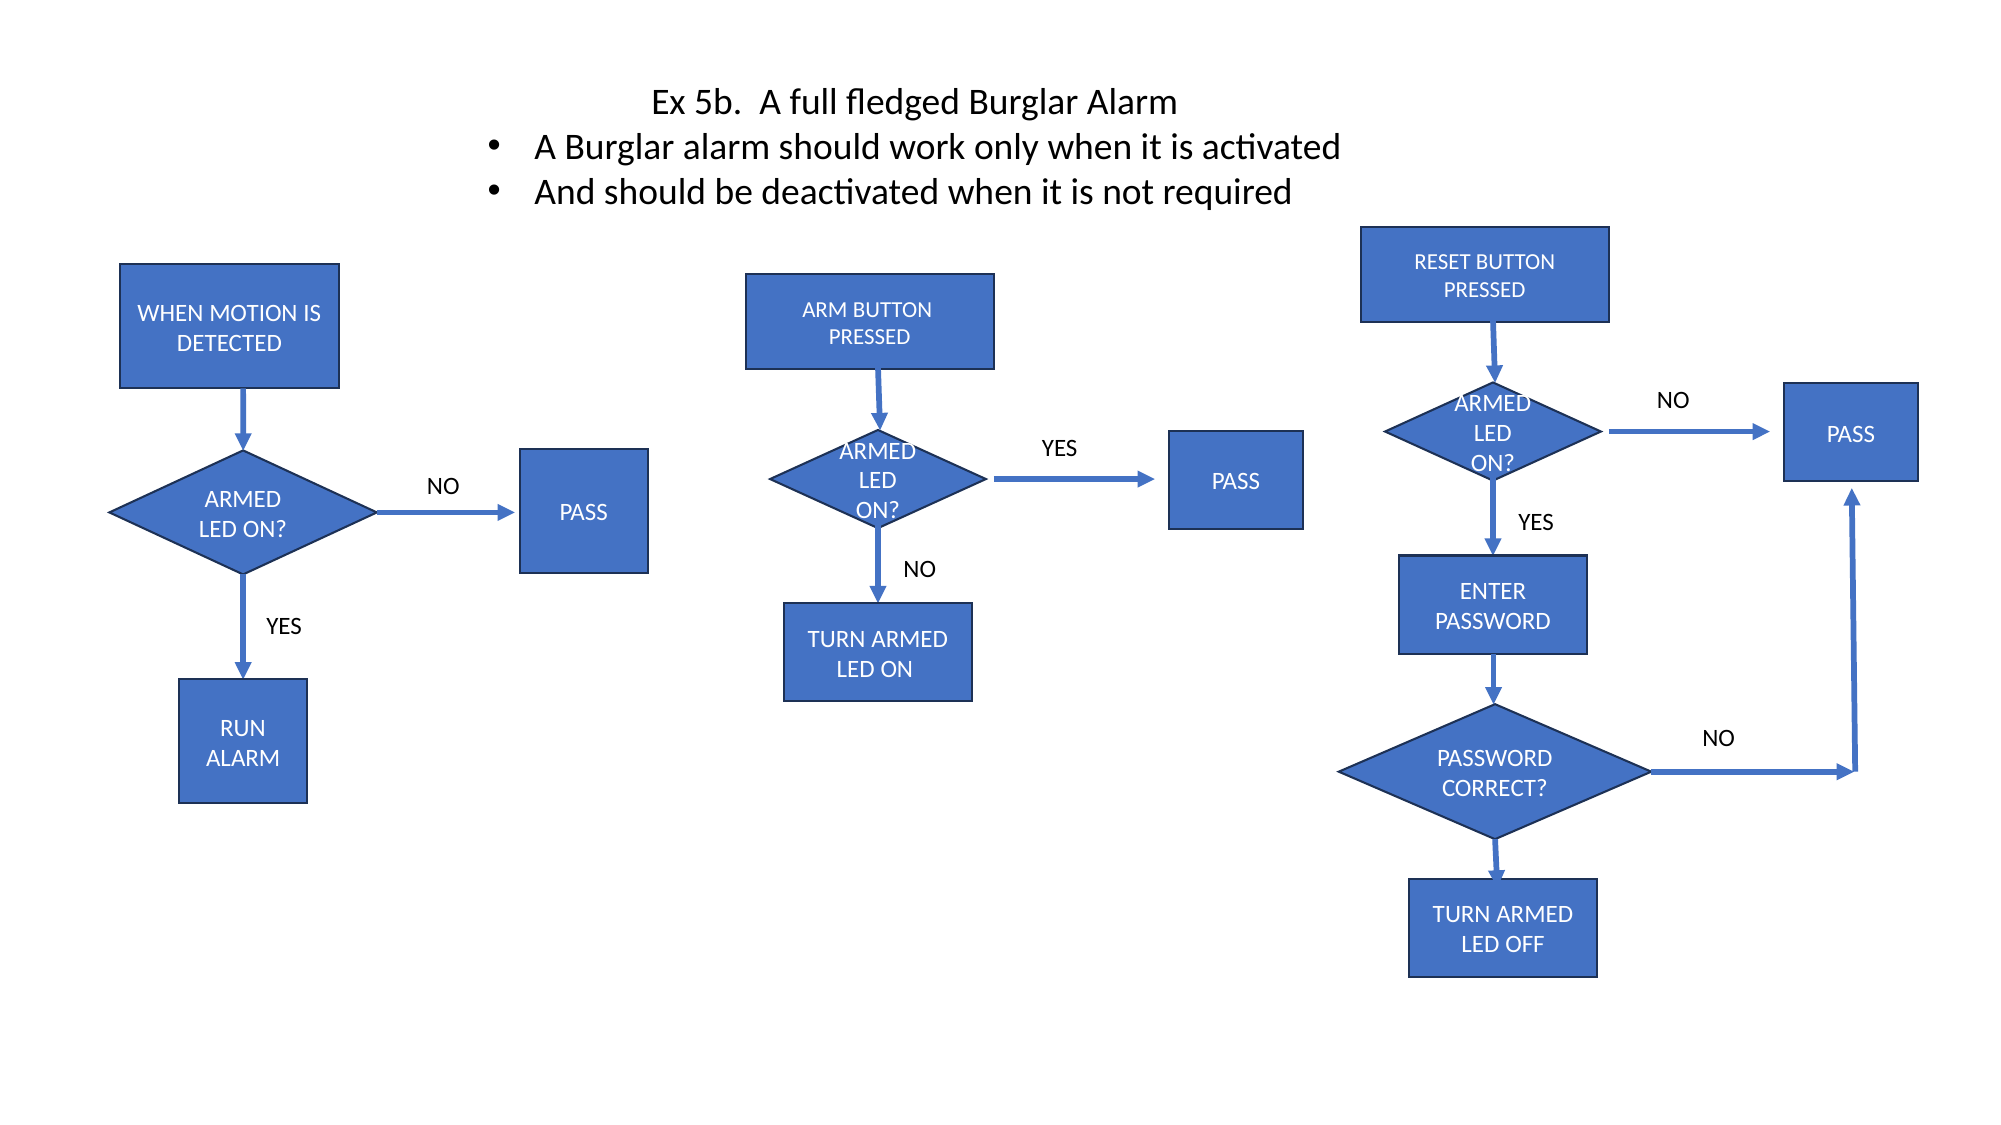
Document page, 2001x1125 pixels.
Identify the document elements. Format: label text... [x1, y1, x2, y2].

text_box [1338, 226, 1919, 977]
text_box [109, 264, 649, 804]
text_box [745, 274, 1304, 702]
text_box Ex 5b. A full fledged Burglar Alarm A Burglar alarm should work only when it is activated And should be deactivated when it is not required [472, 69, 1358, 220]
